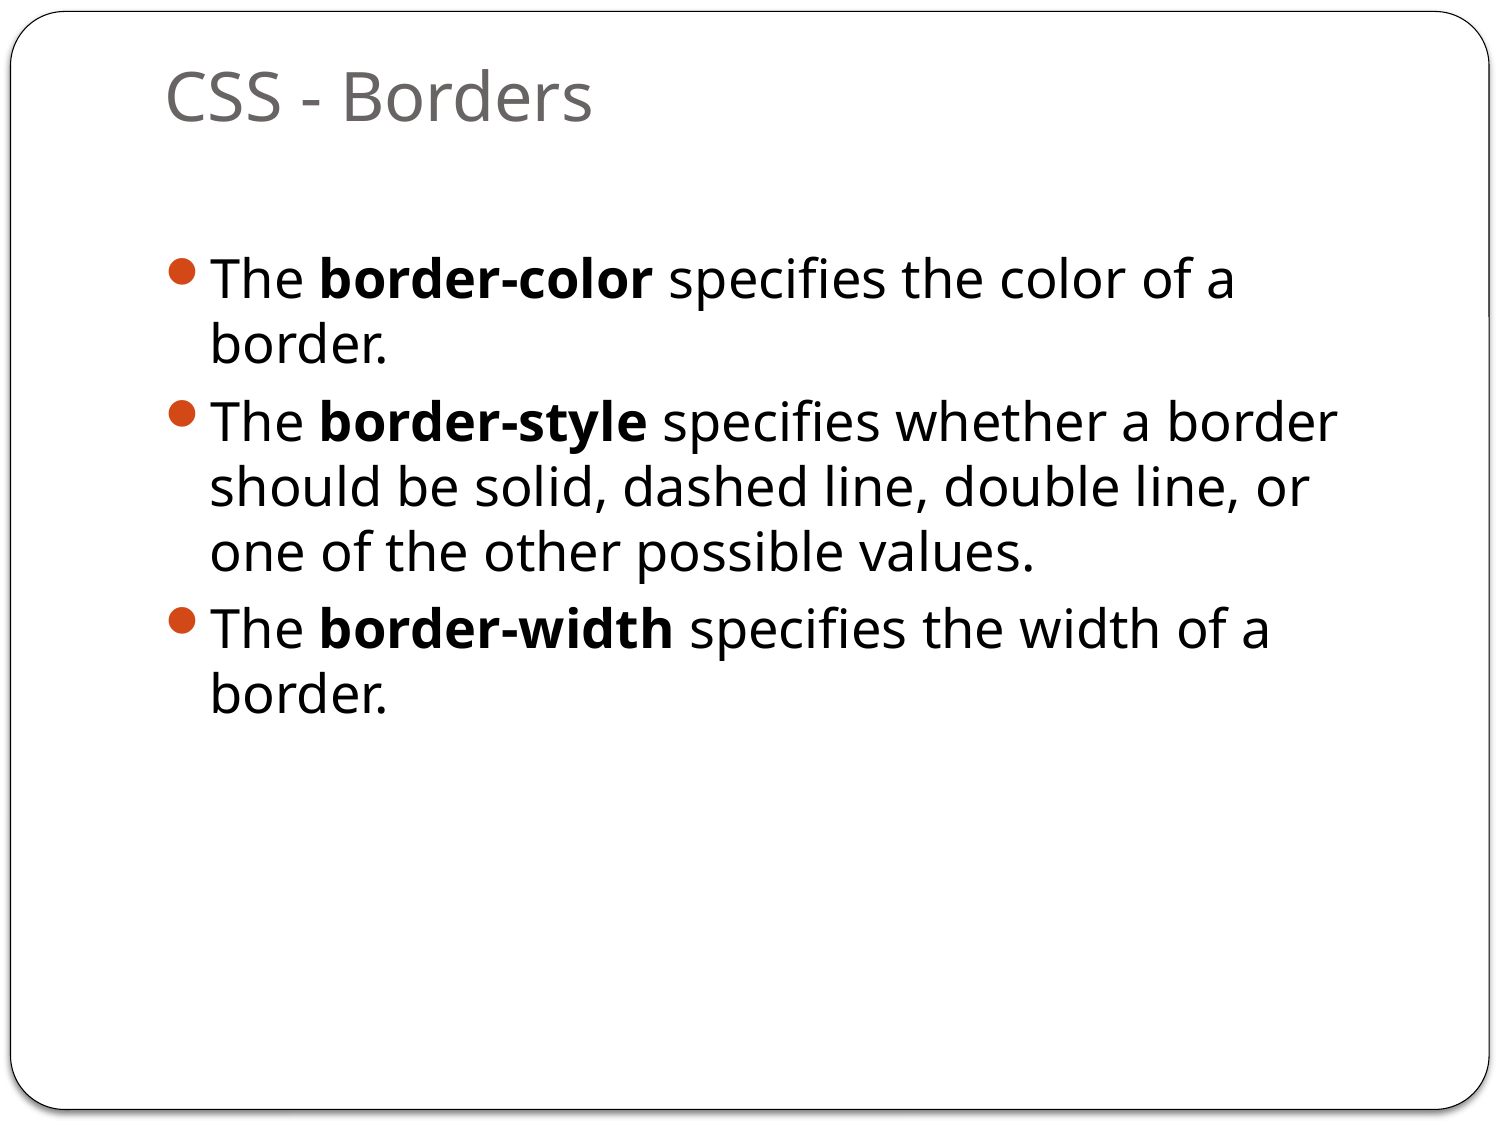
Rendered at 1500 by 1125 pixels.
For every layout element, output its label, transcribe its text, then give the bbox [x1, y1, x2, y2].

list The border-color specifies the color of a border. The border-style specifies whether a border should be solid, dashed line, double line, or one of the other possible values. The border-width specifies the width of a border. [150, 237, 1425, 988]
title CSS - Borders [150, 45, 1425, 233]
